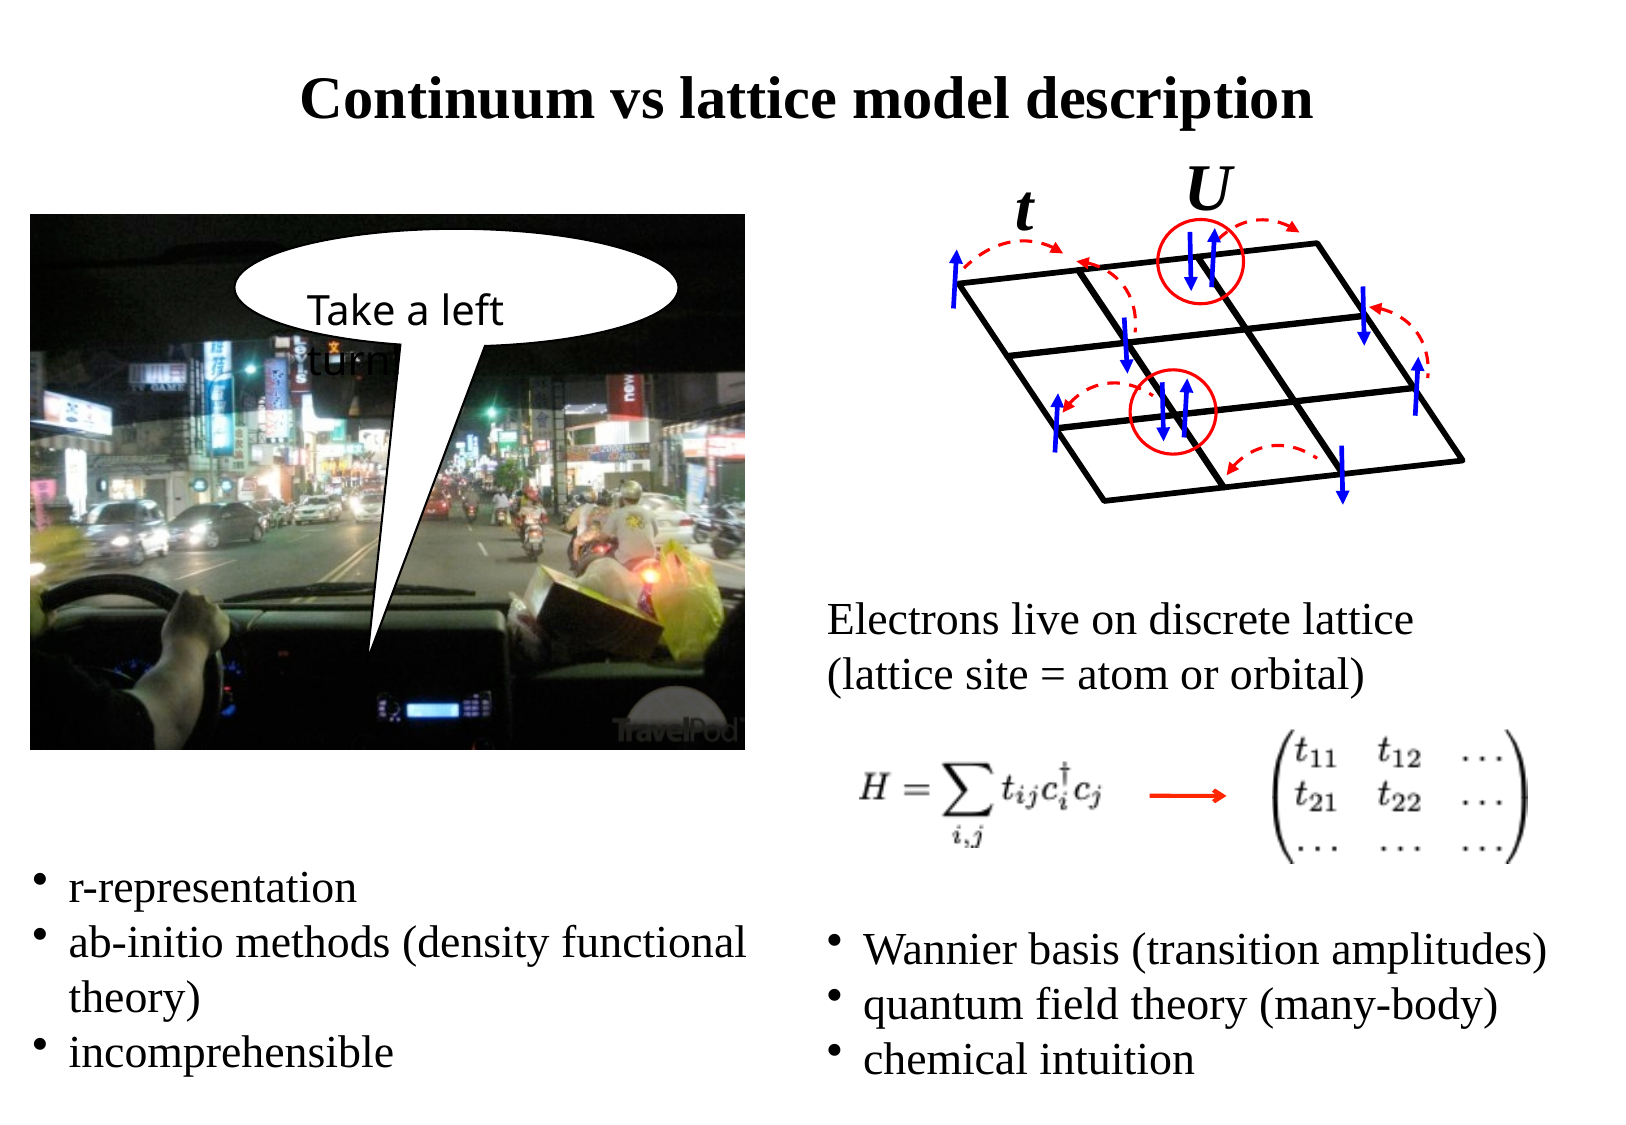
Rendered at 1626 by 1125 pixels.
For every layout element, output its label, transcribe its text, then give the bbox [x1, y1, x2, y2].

text_box Electrons live on discrete lattice (lattice site = atom or orbital) Wannier basis (transition amplitudes) quantum field theory (many-body) chemical intuition [821, 582, 1596, 1125]
text_box [1149, 788, 1227, 804]
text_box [953, 136, 1463, 513]
picture [858, 760, 1103, 849]
text_box Electrons live in continuum space r-representation ab-initio methods (density functional theory) incomprehensible [26, 576, 801, 1083]
title Continuum vs lattice model description [75, 43, 1540, 145]
picture [1272, 727, 1528, 864]
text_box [30, 201, 745, 750]
